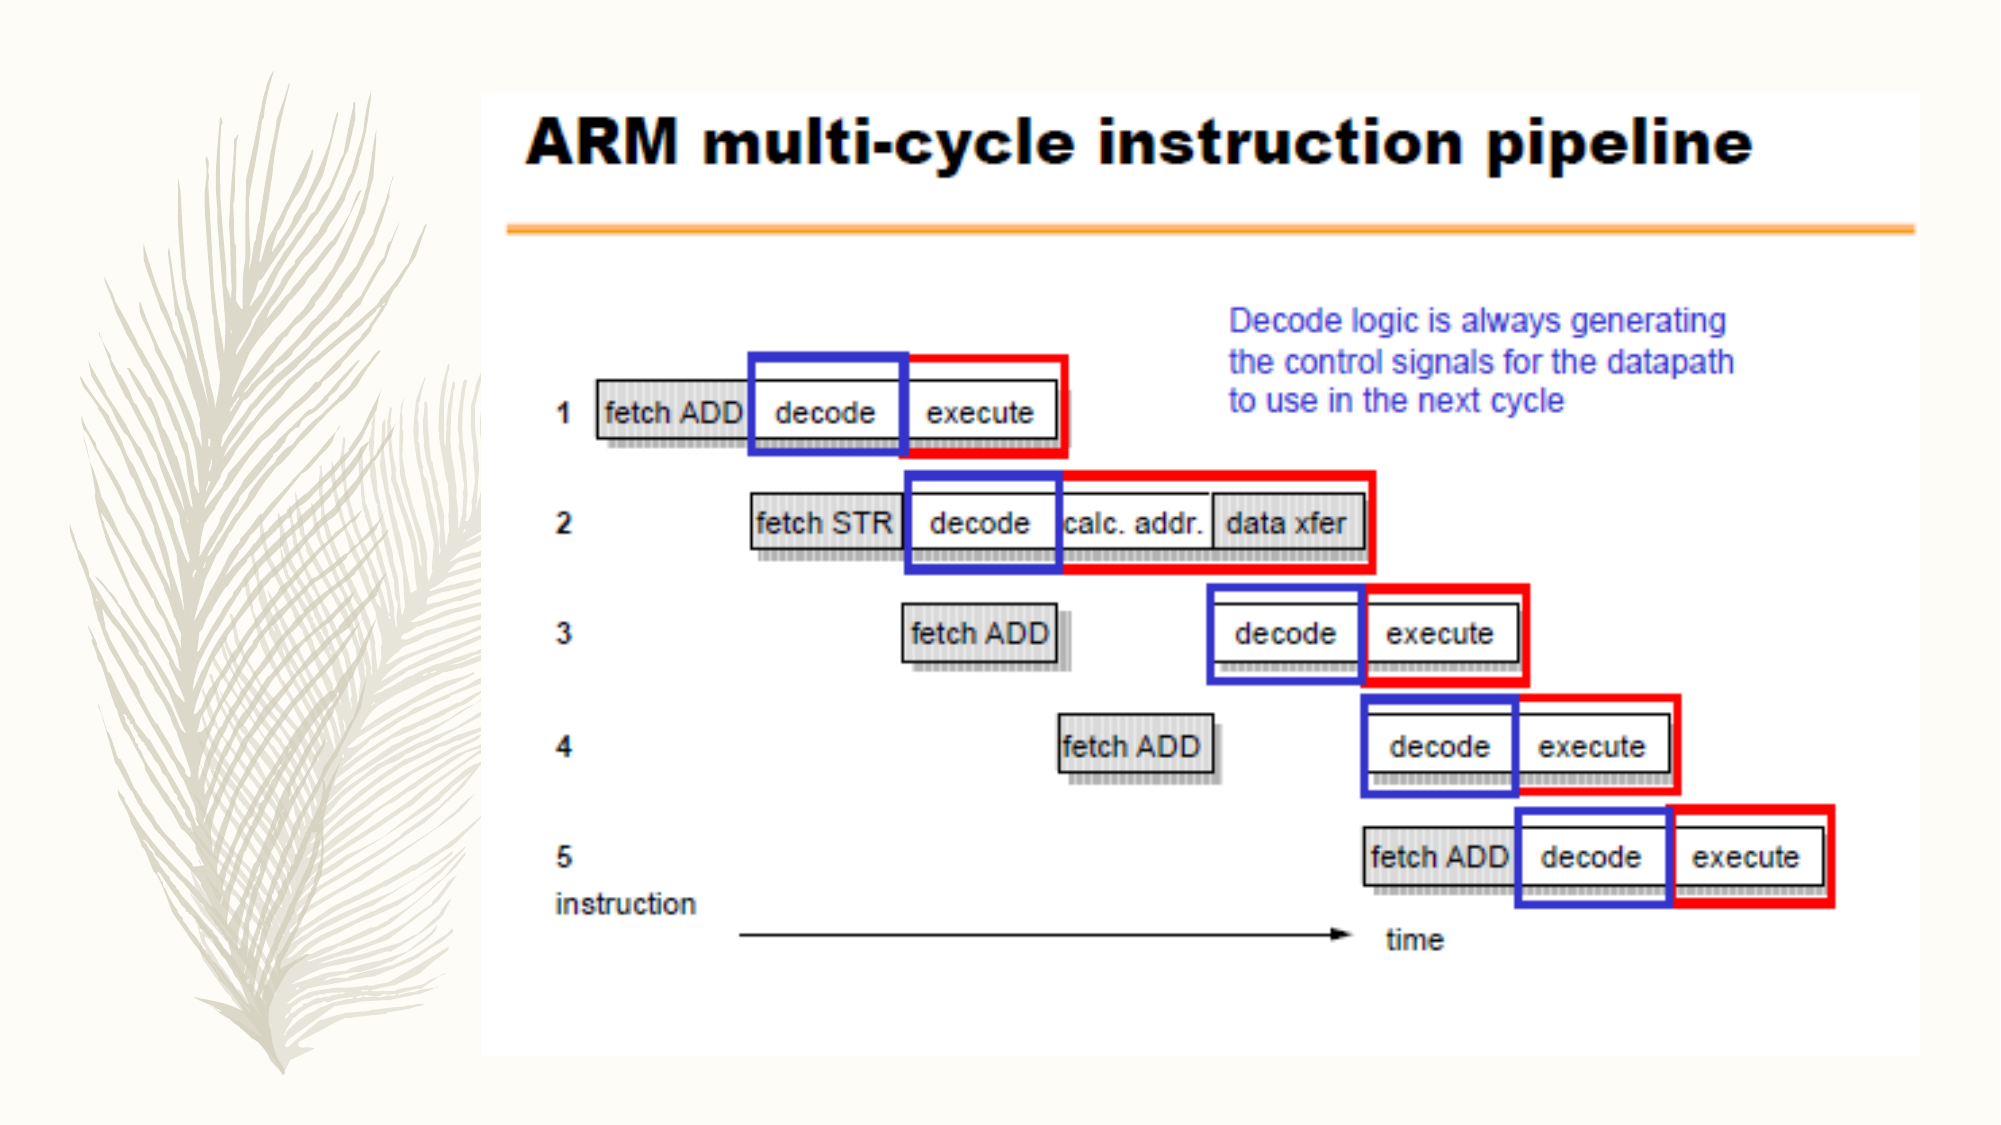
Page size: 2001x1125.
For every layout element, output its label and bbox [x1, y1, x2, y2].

picture [480, 92, 1921, 1056]
